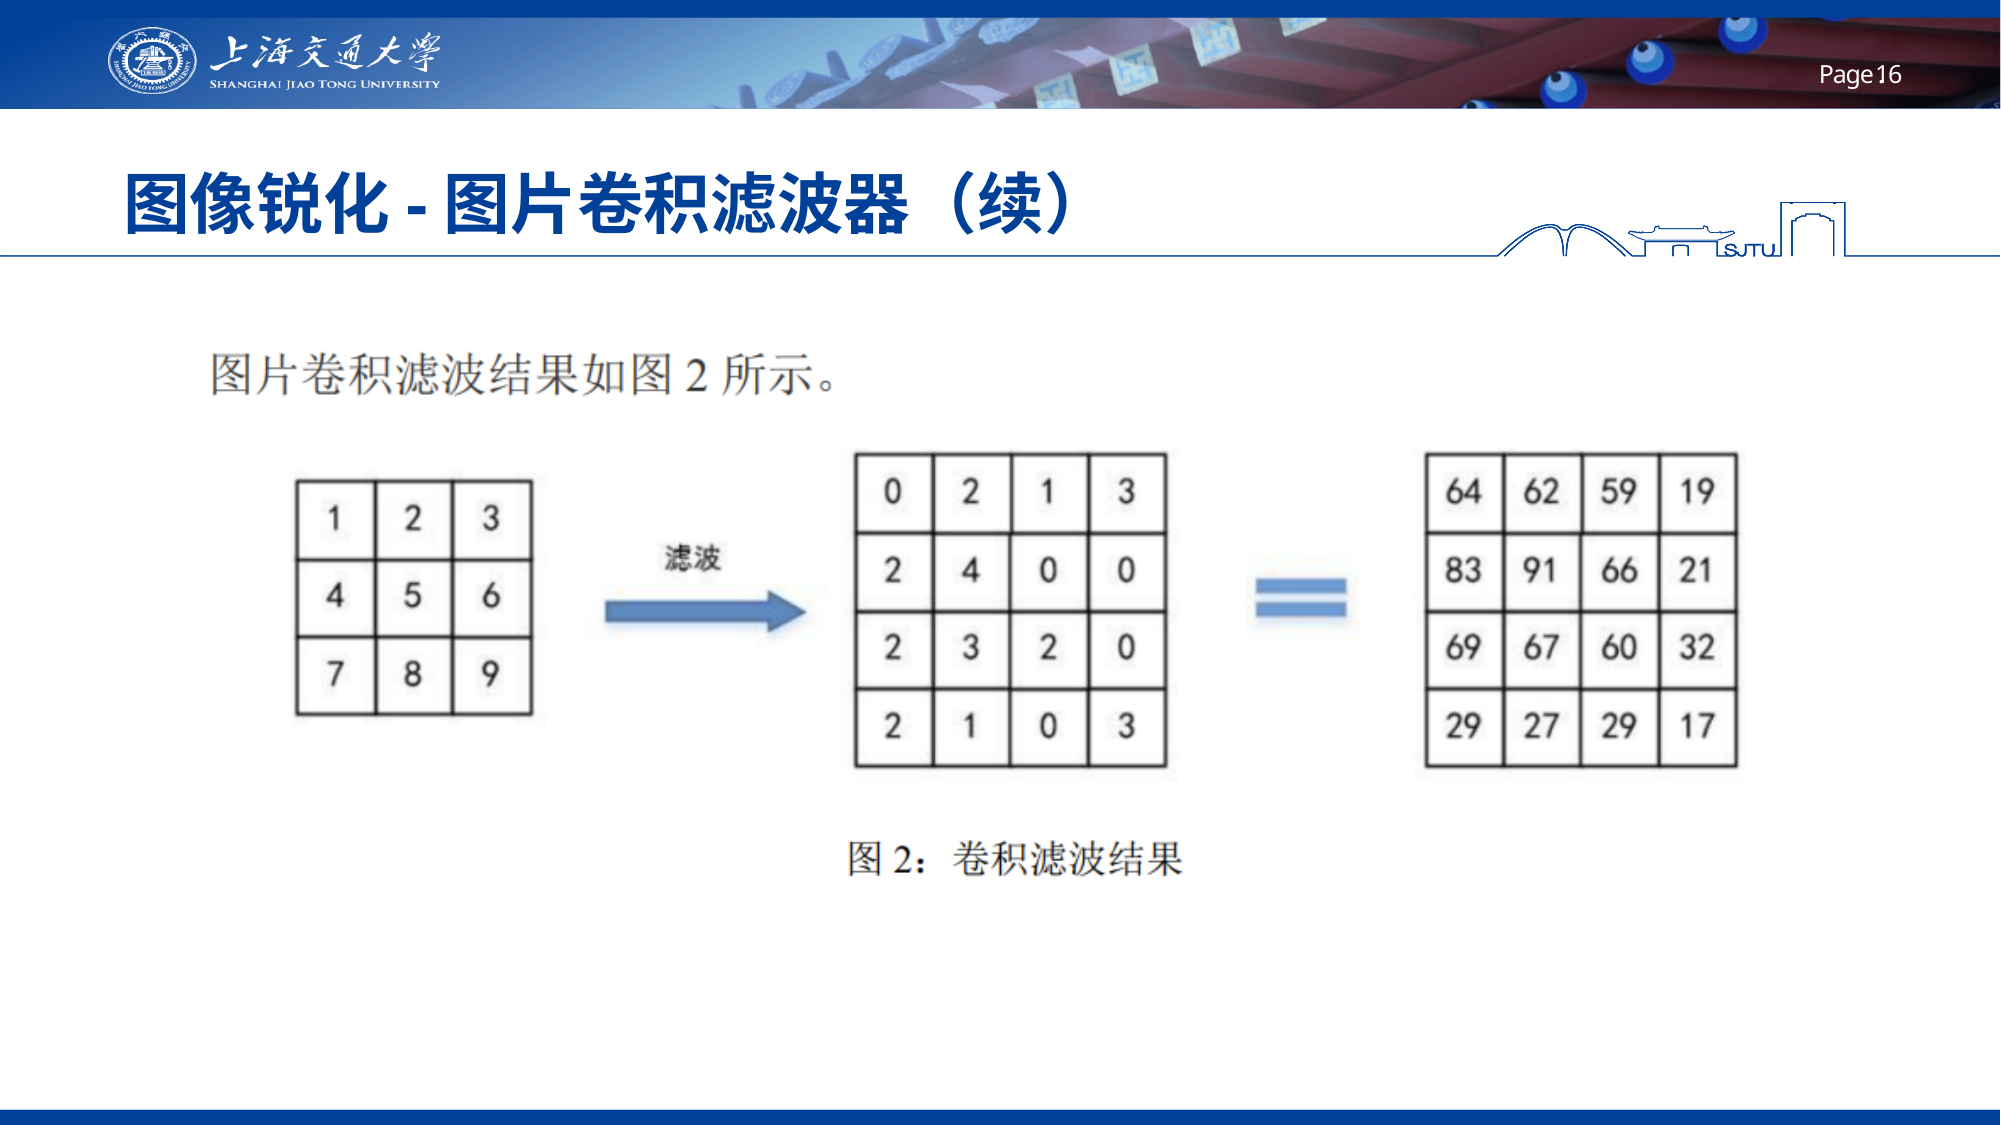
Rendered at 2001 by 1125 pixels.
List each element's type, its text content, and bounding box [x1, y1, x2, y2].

title 图像锐化-图片卷积滤波器（续） [108, 160, 1940, 255]
picture [0, 0, 2001, 109]
picture [200, 327, 1800, 917]
